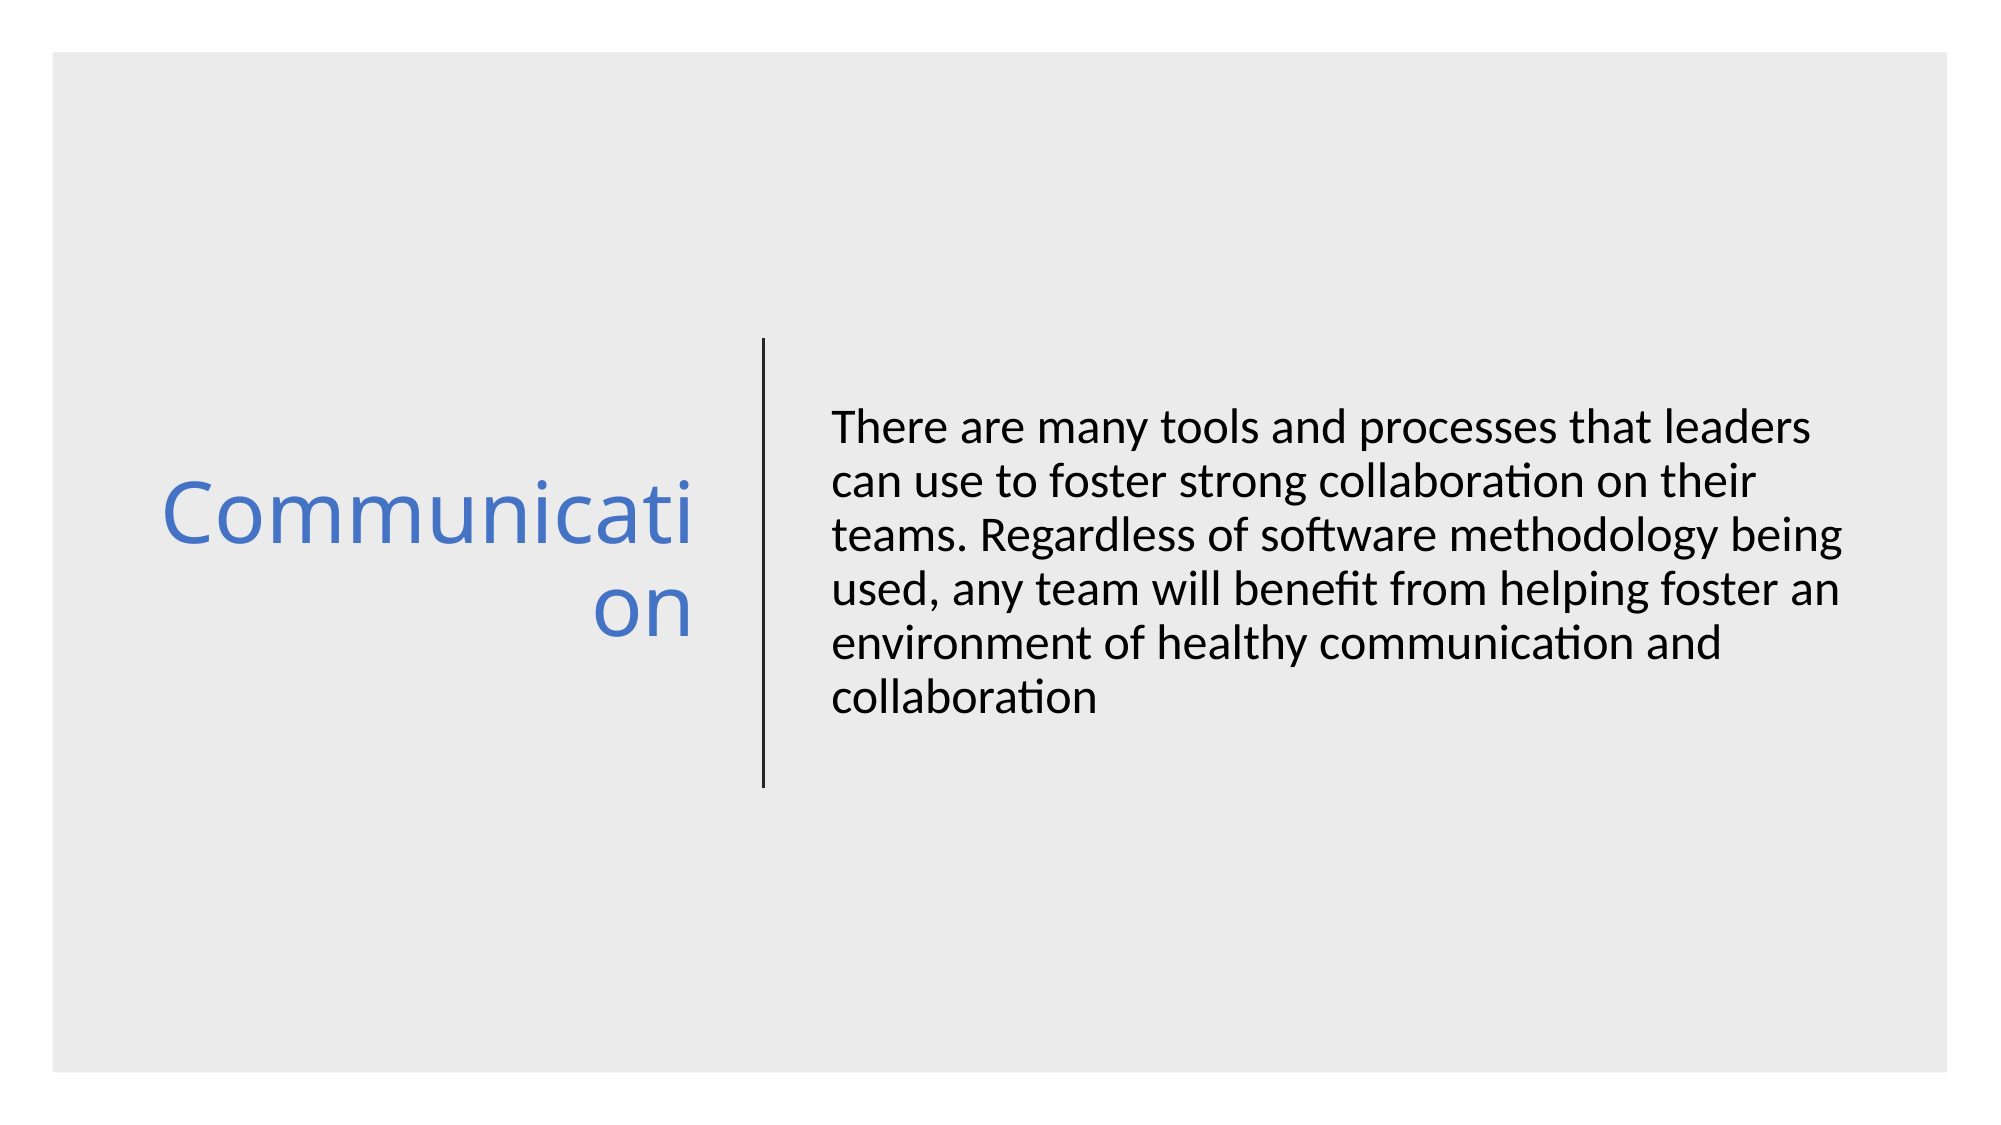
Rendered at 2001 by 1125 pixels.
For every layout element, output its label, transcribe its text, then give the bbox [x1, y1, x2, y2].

list There are many tools and processes that leaders can use to foster strong collaboration on their teams. Regardless of software methodology being used, any team will benefit from helping foster an environment of healthy communication and collaboration [816, 158, 1863, 967]
text_box [52, 51, 1948, 1073]
title Communication [137, 158, 711, 967]
